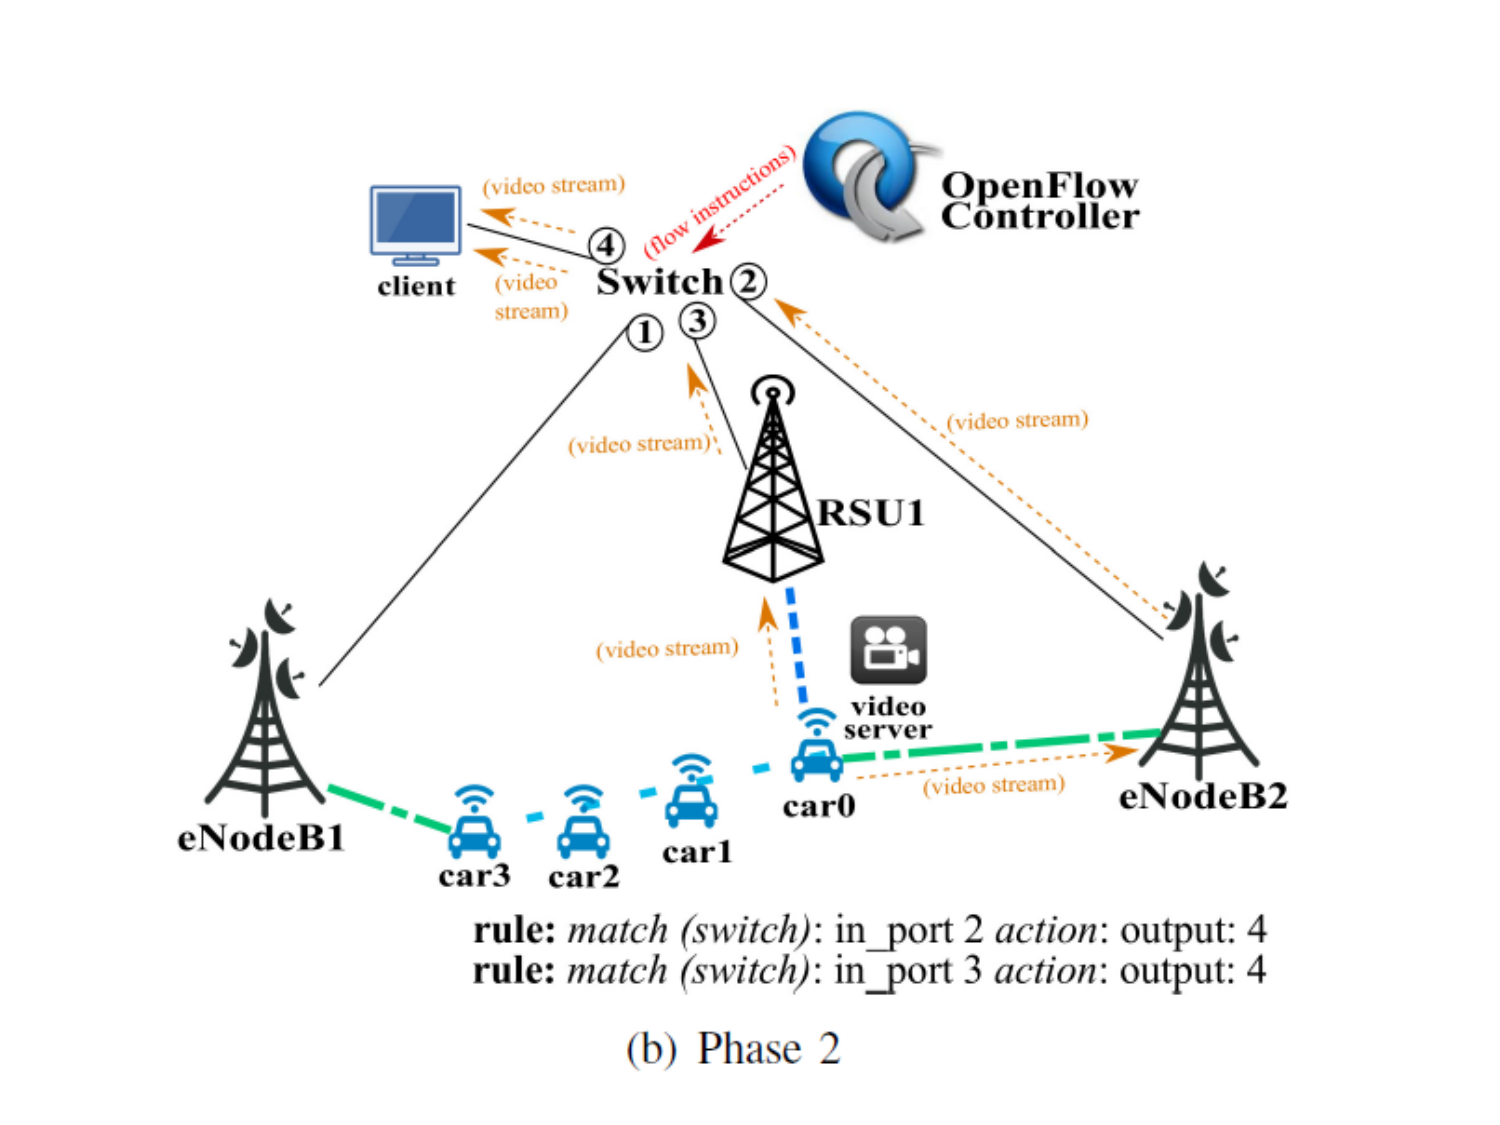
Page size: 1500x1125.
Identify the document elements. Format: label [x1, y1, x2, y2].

picture [98, 87, 1349, 1098]
